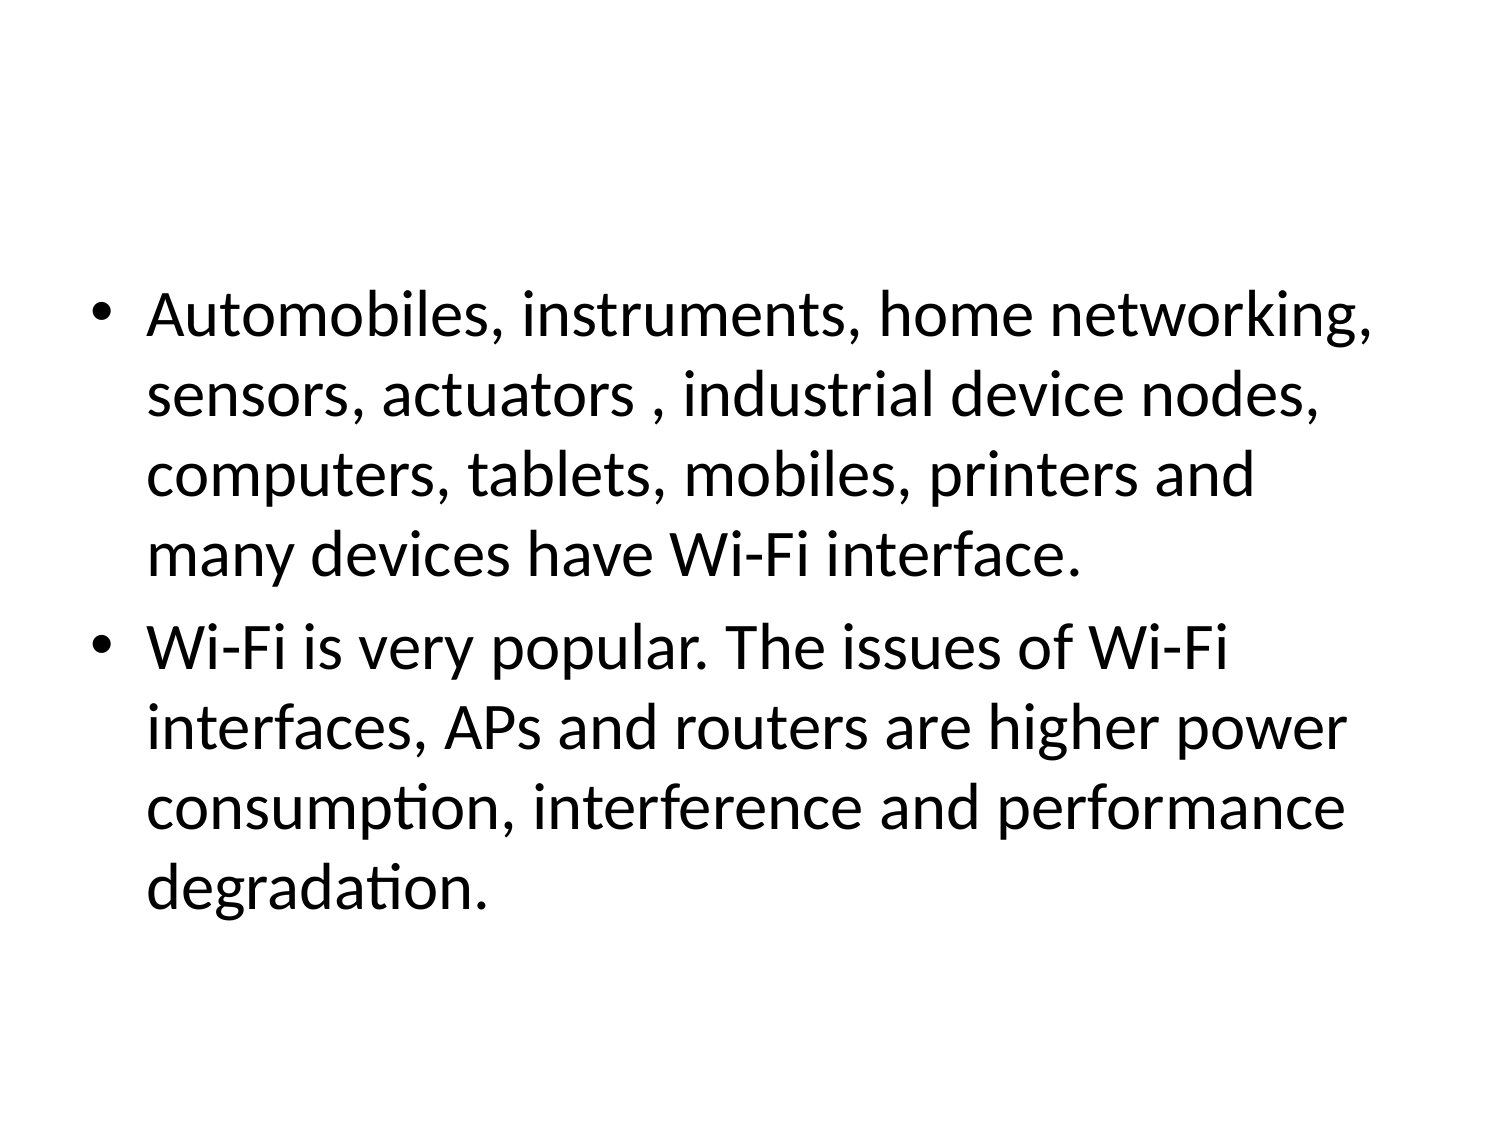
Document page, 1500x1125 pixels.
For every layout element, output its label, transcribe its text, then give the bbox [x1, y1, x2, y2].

list Automobiles, instruments, home networking, sensors, actuators , industrial device nodes, computers, tablets, mobiles, printers and many devices have Wi-Fi interface. Wi-Fi is very popular. The issues of Wi-Fi interfaces, APs and routers are higher power consumption, interference and performance degradation. [75, 262, 1425, 1005]
